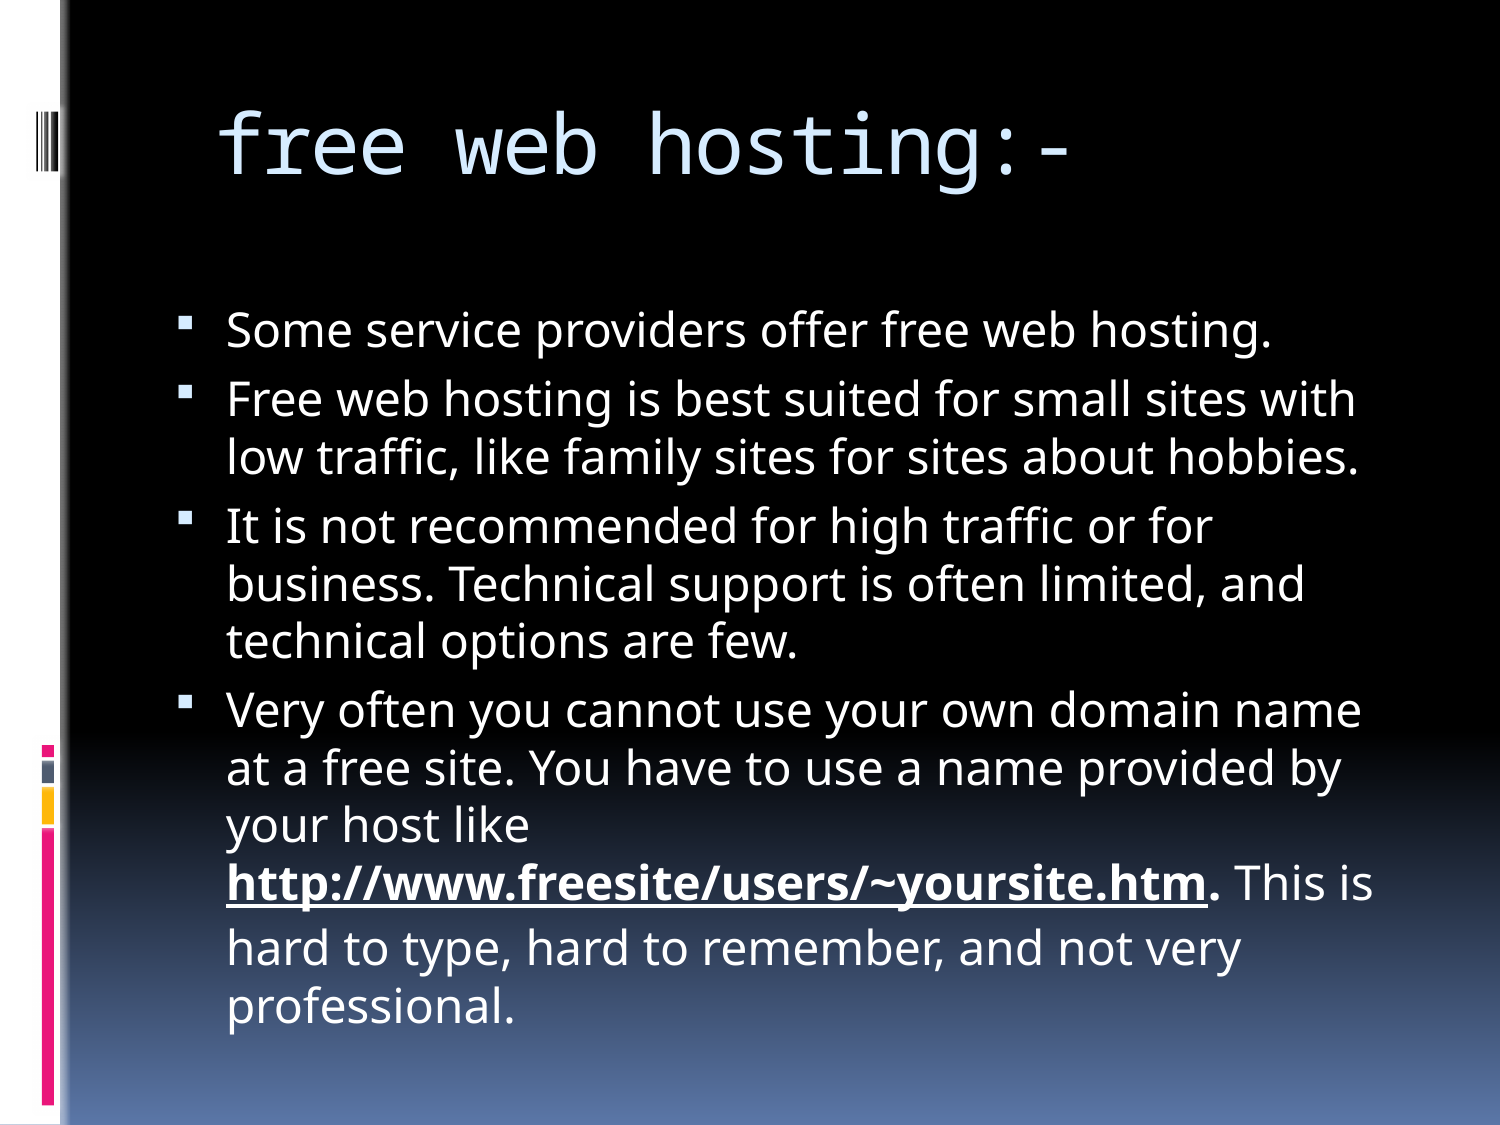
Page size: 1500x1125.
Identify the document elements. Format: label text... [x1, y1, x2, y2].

title free web hosting:- [150, 83, 1425, 234]
list Some service providers offer free web hosting. Free web hosting is best suited for small sites with low traffic, like family sites for sites about hobbies. It is not recommended for high traffic or for business. Technical support is often limited, and technical options are few. Very often you cannot use your own domain name at a free site. You have to use a name provided by your host like http://www.freesite/users/~yoursite.htm. This is hard to type, hard to remember, and not very professional. [150, 292, 1425, 1043]
